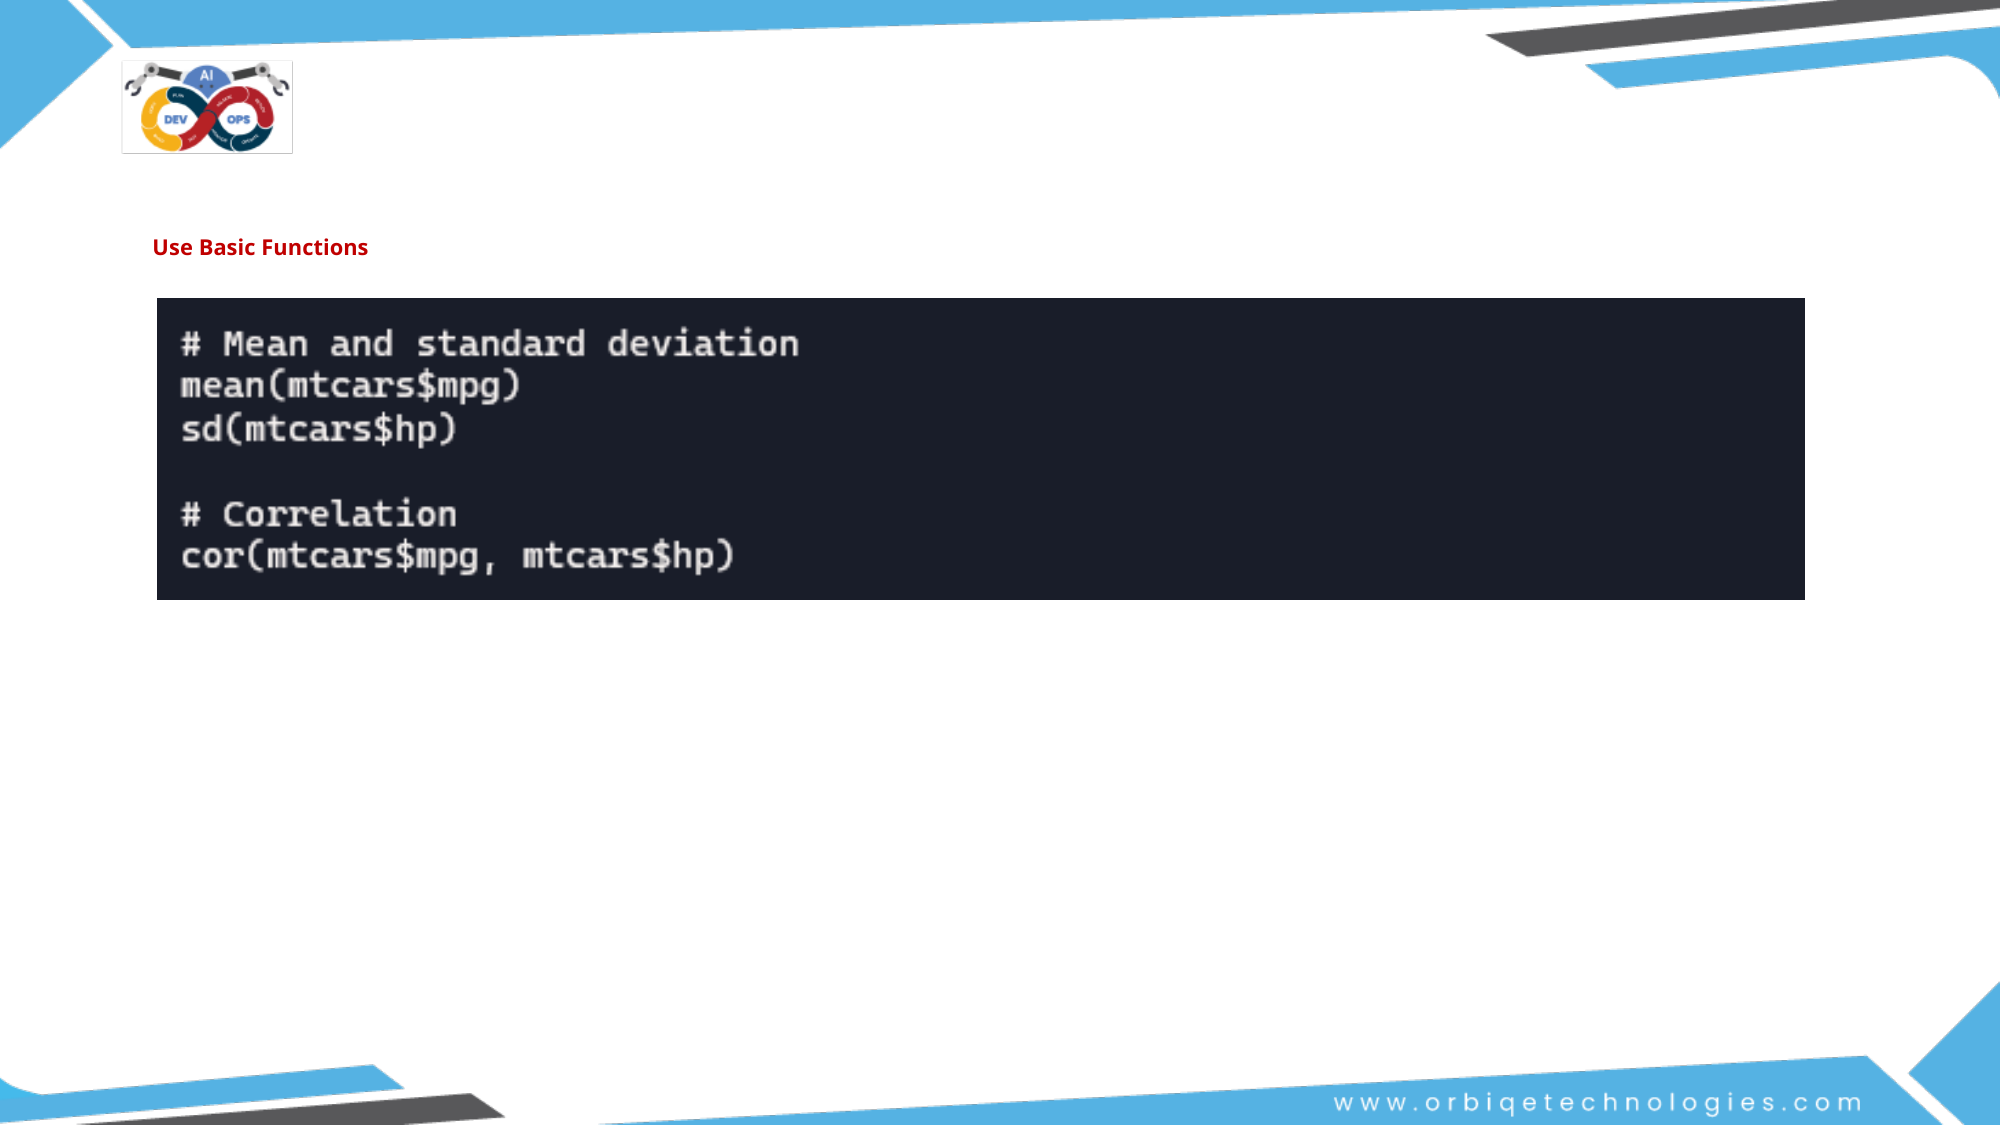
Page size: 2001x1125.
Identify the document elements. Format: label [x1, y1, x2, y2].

list [157, 298, 1805, 600]
picture [0, 0, 2000, 1125]
